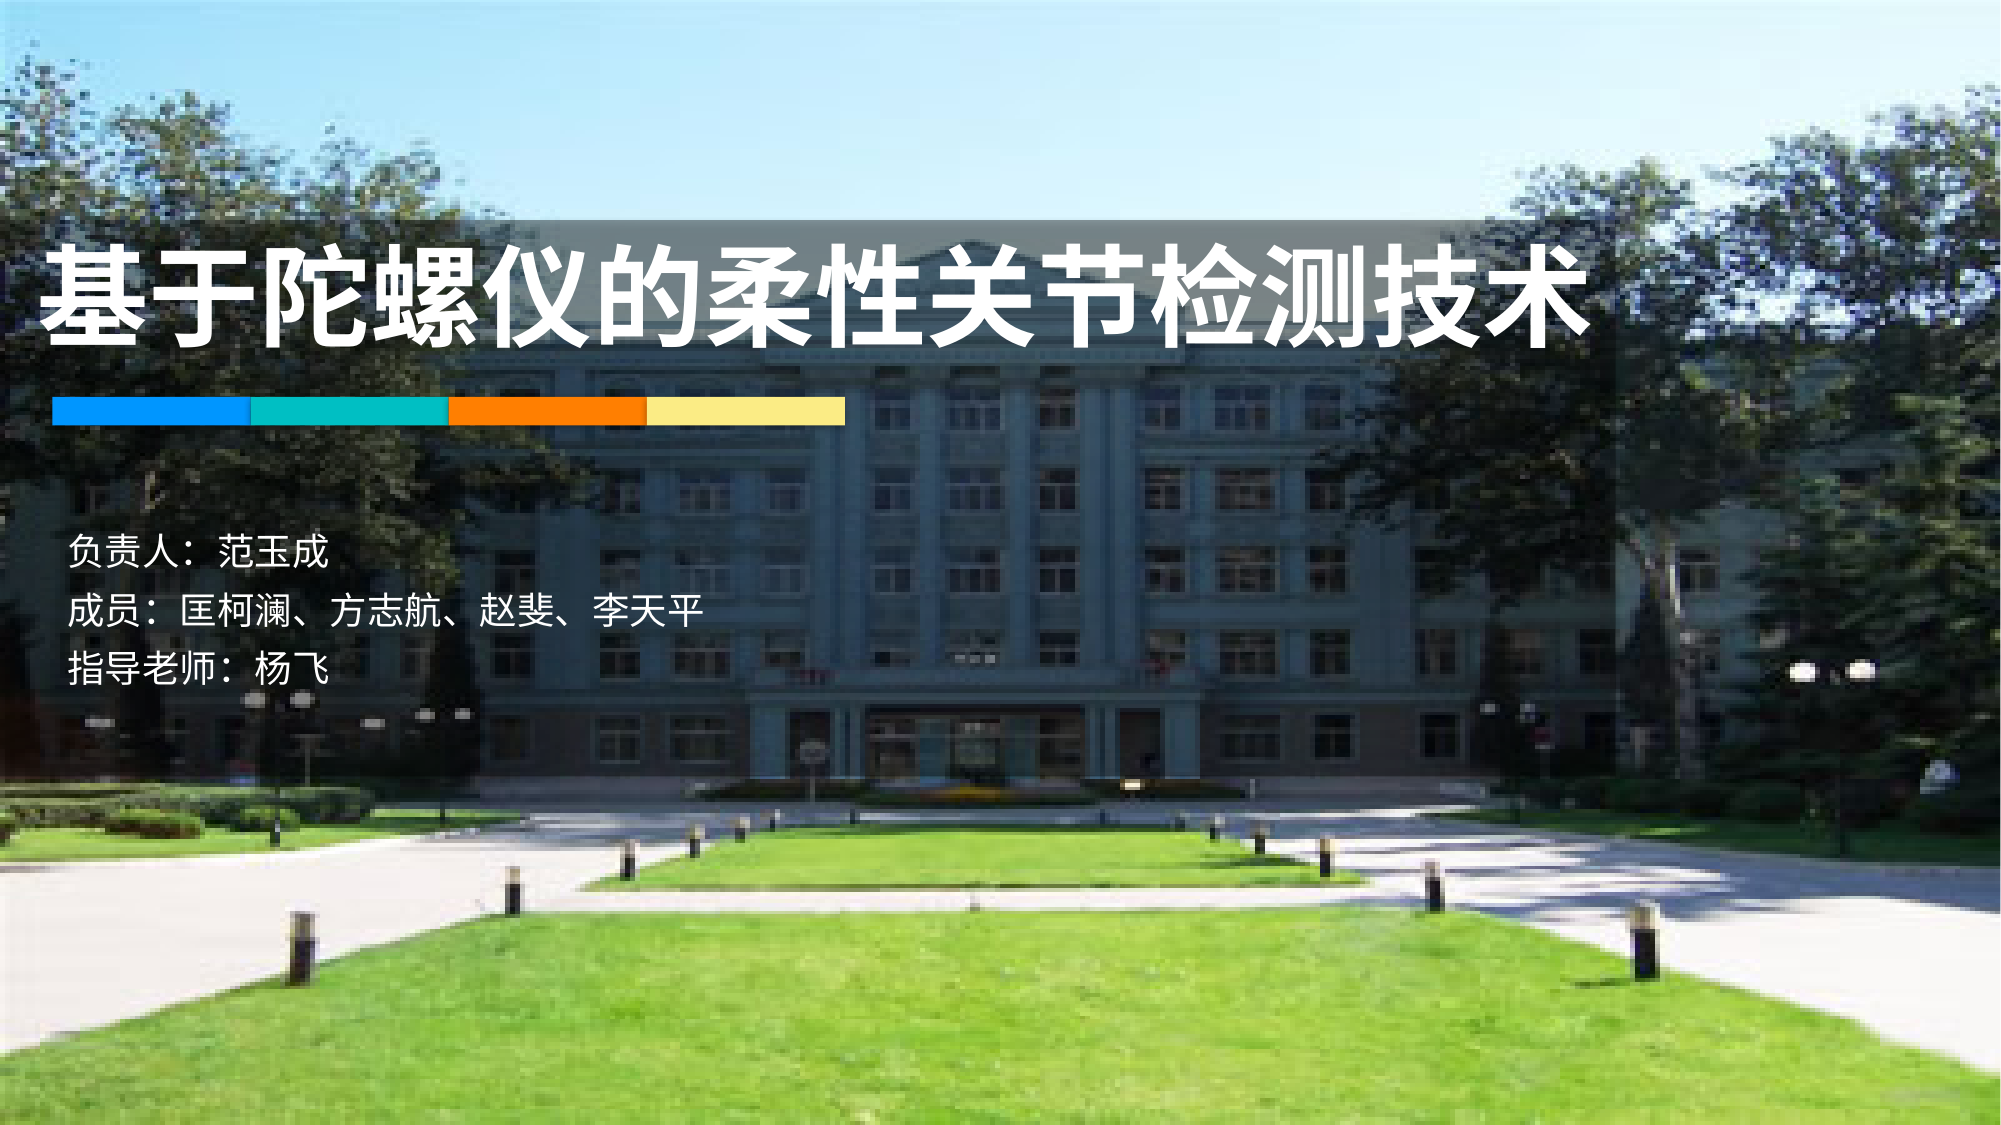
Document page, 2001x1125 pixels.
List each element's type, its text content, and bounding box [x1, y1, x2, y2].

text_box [52, 396, 846, 426]
text_box 基于陀螺仪的柔性关节检测技术 [22, 220, 1639, 369]
text_box 负责人：范玉成 成员：匡柯澜、方志航、赵斐、李天平 指导老师：杨飞 [52, 507, 803, 698]
picture [0, 0, 2001, 1125]
text_box [0, 219, 1617, 777]
